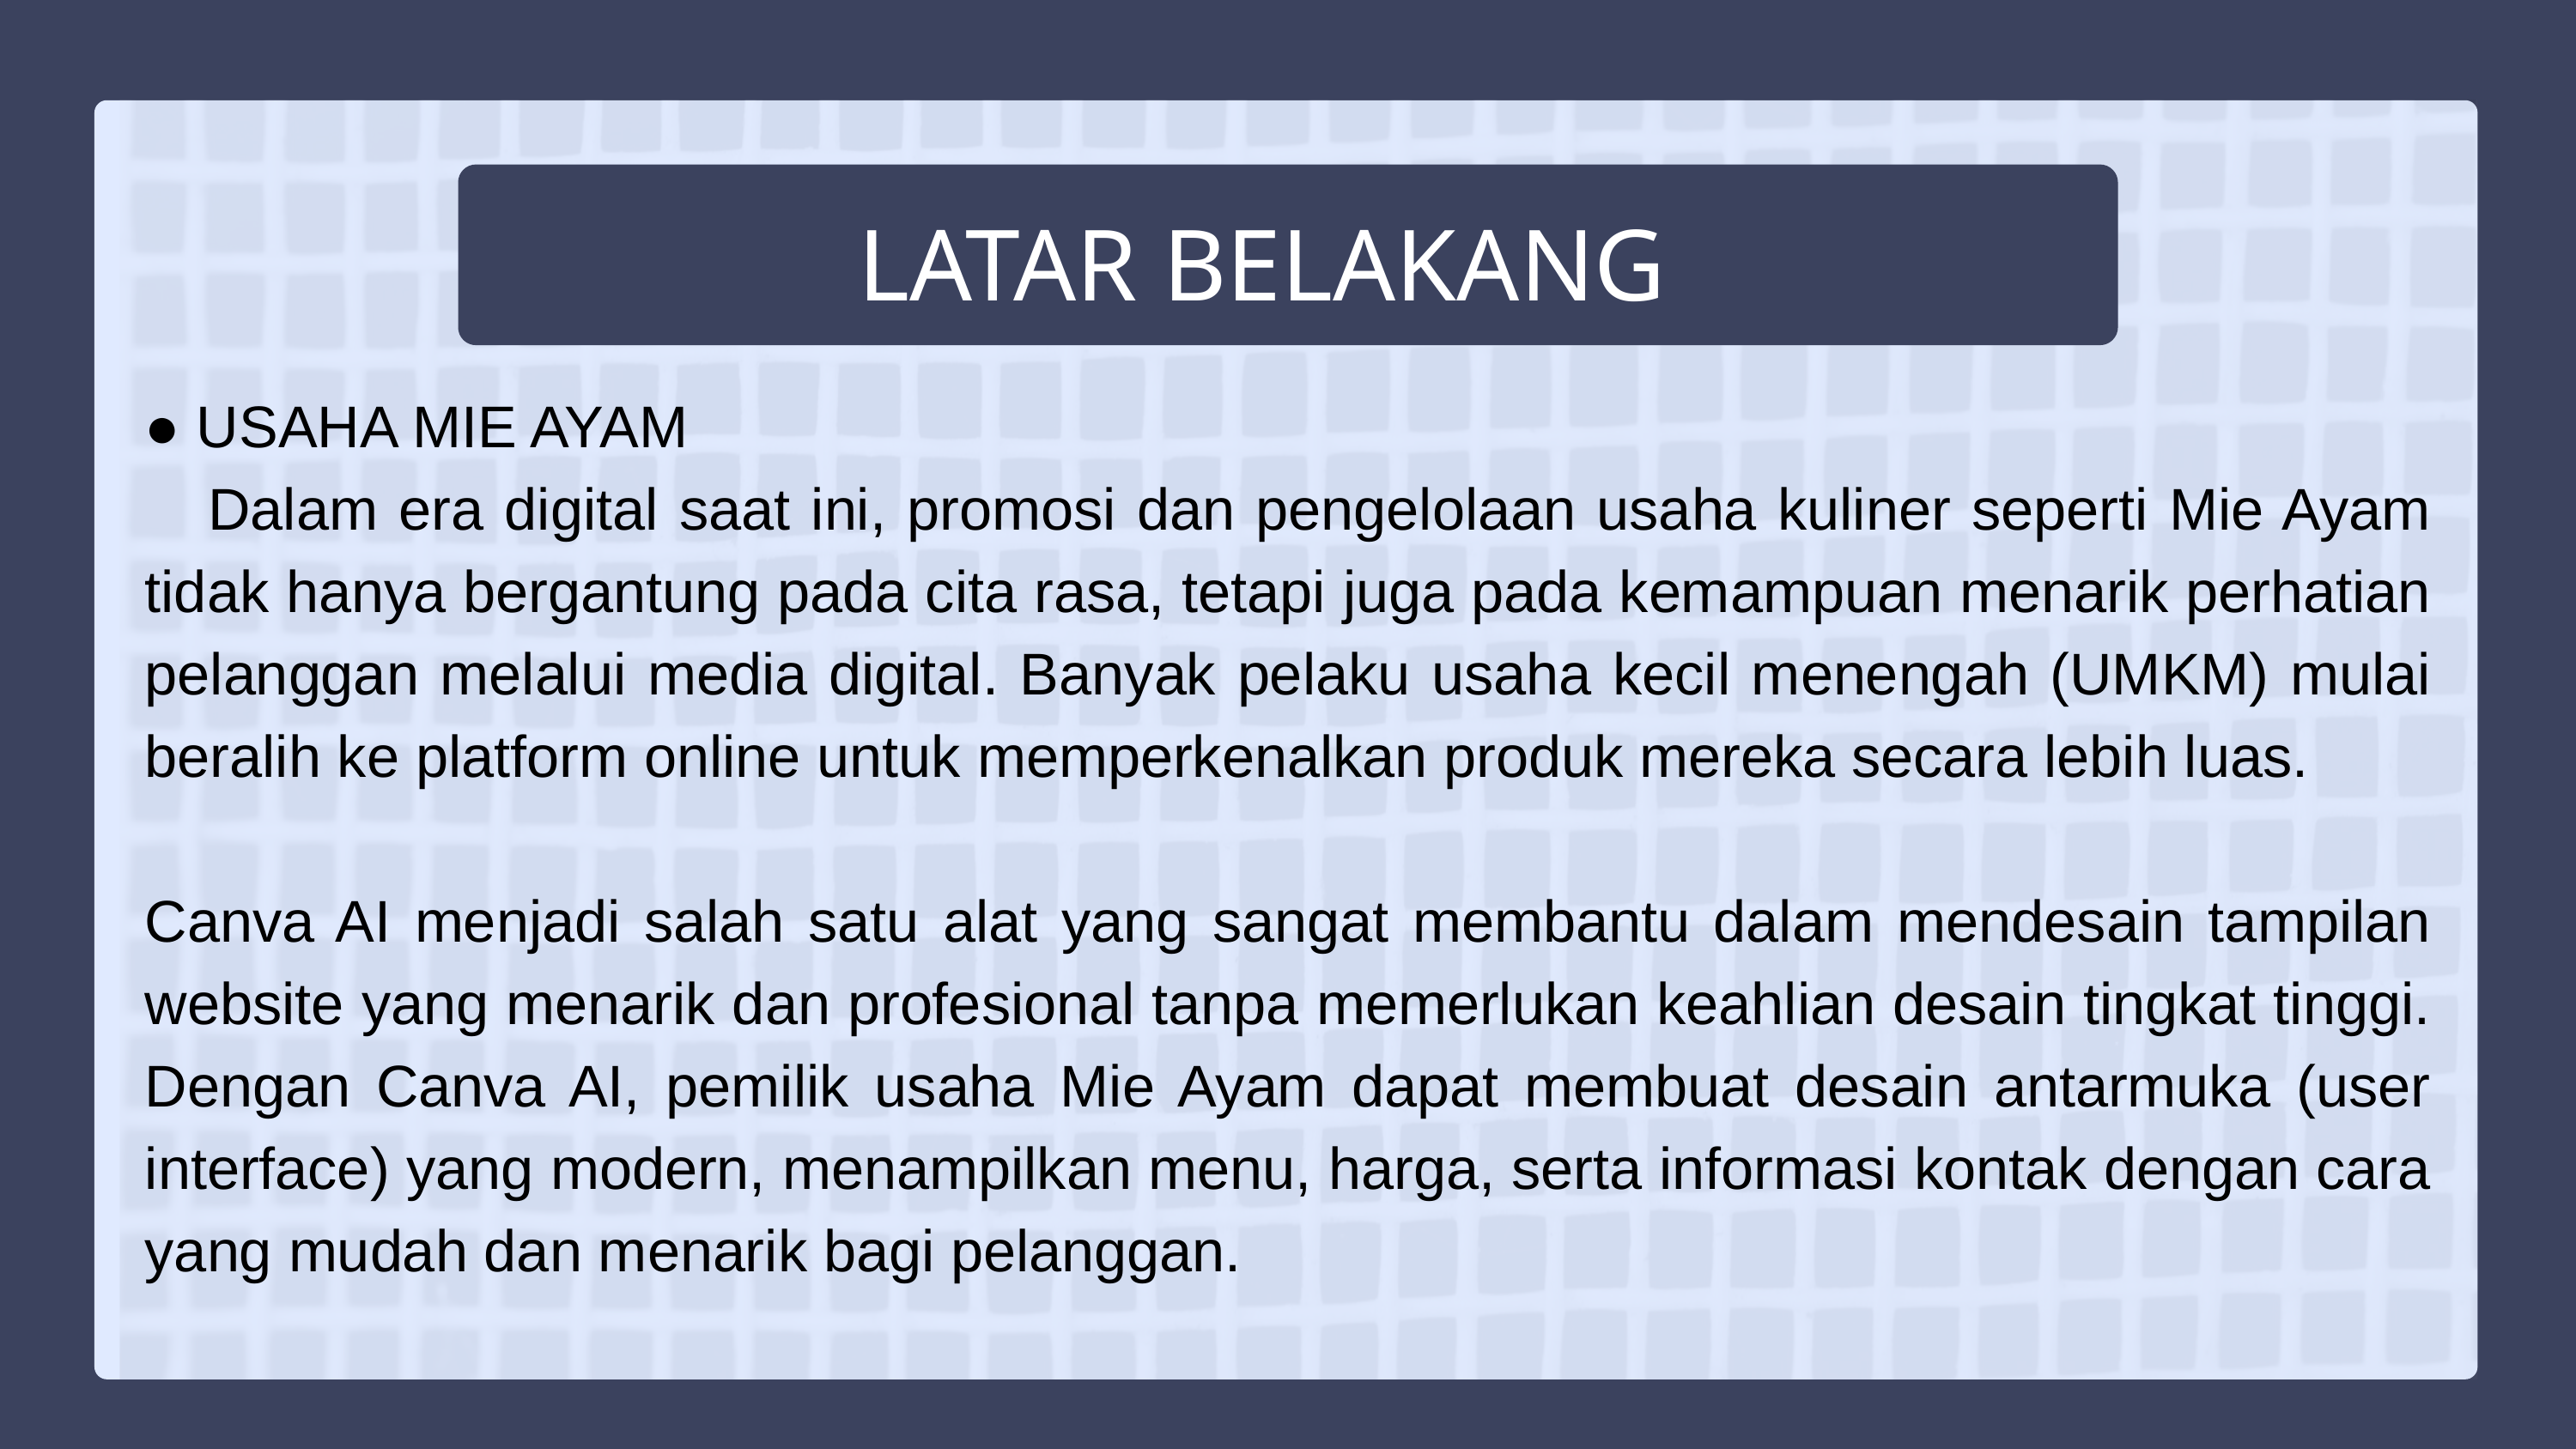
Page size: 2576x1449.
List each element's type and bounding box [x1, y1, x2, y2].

text_box [458, 164, 2118, 346]
text_box [94, 100, 2478, 1380]
